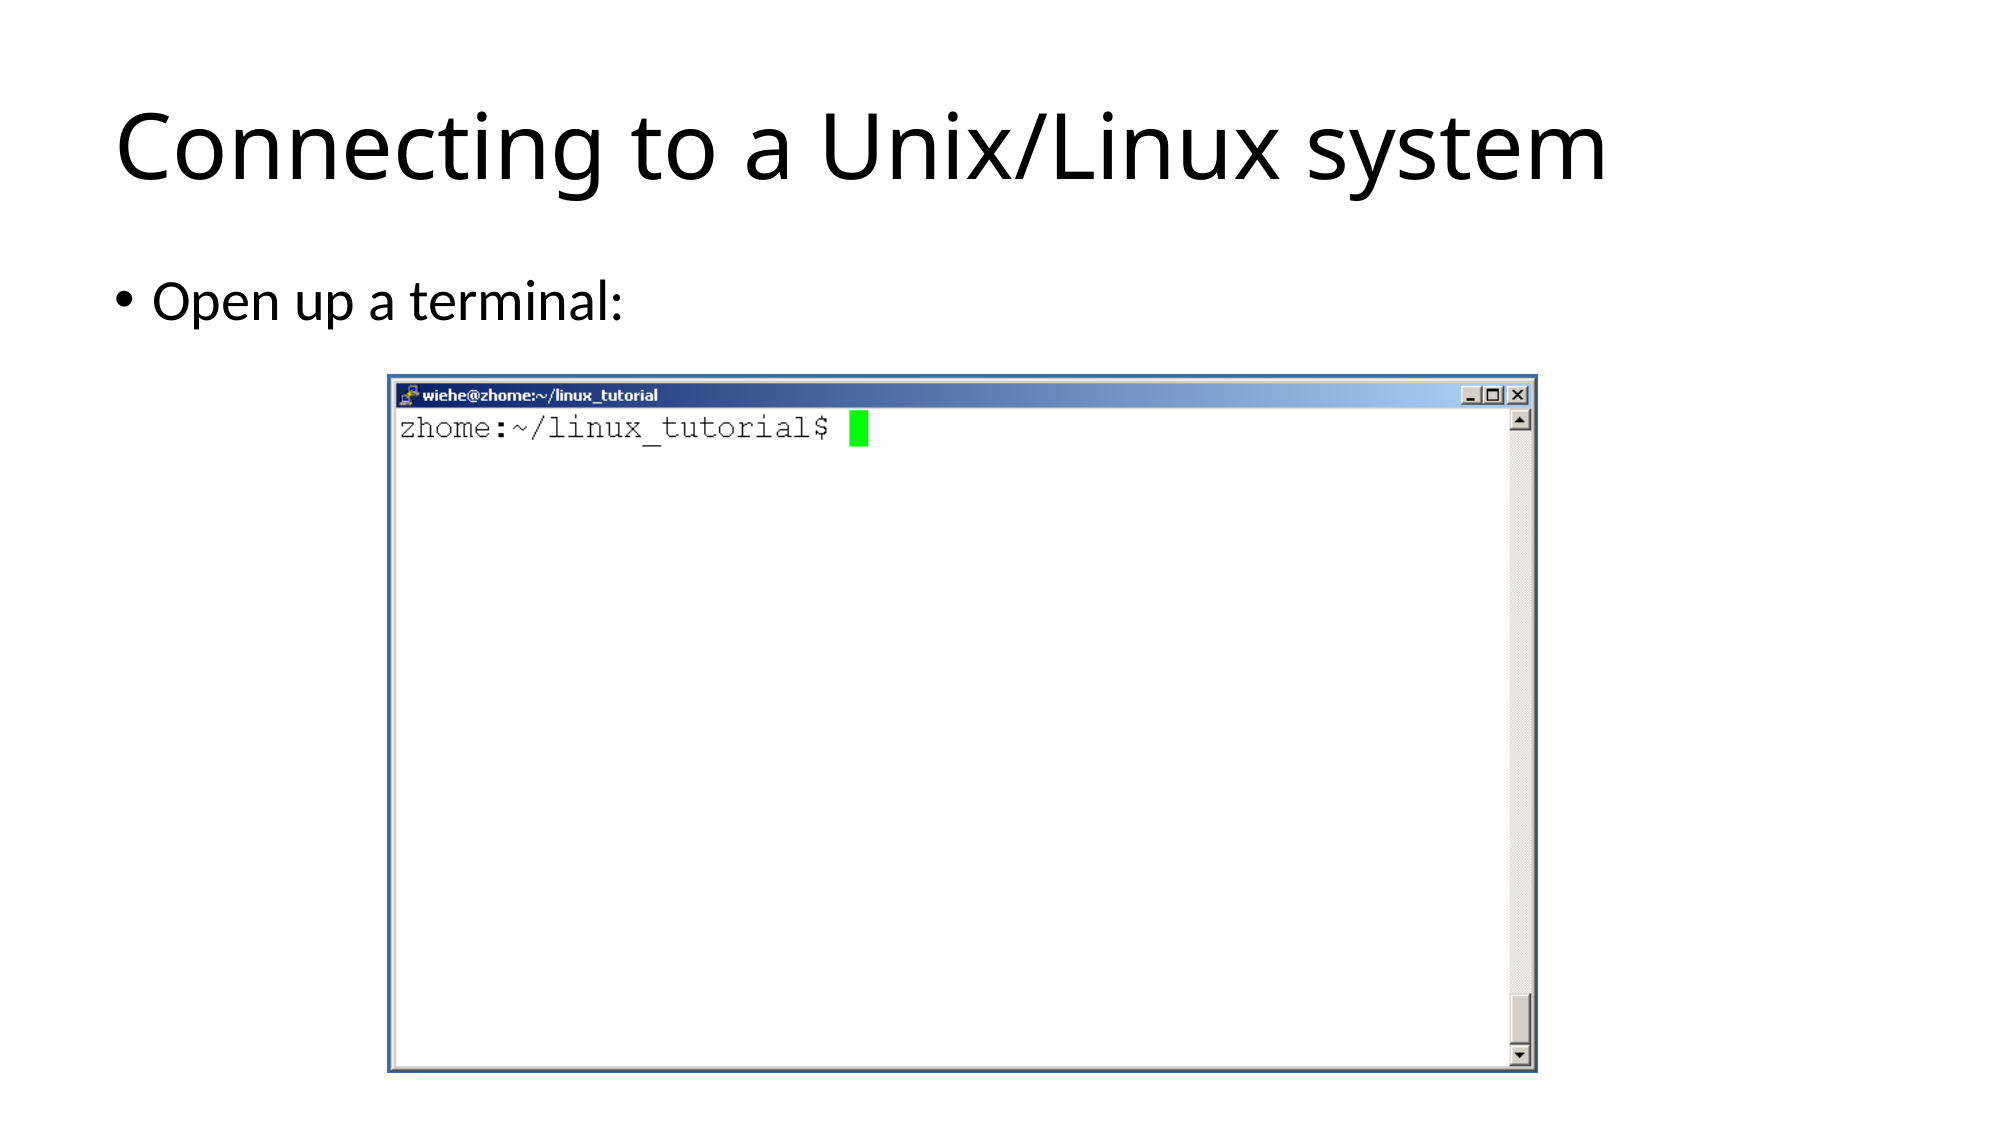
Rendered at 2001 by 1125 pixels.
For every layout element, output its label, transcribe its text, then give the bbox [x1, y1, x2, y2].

title Connecting to a Unix/Linux system [99, 55, 1900, 244]
list Open up a terminal: [99, 262, 984, 1006]
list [387, 374, 1538, 1073]
